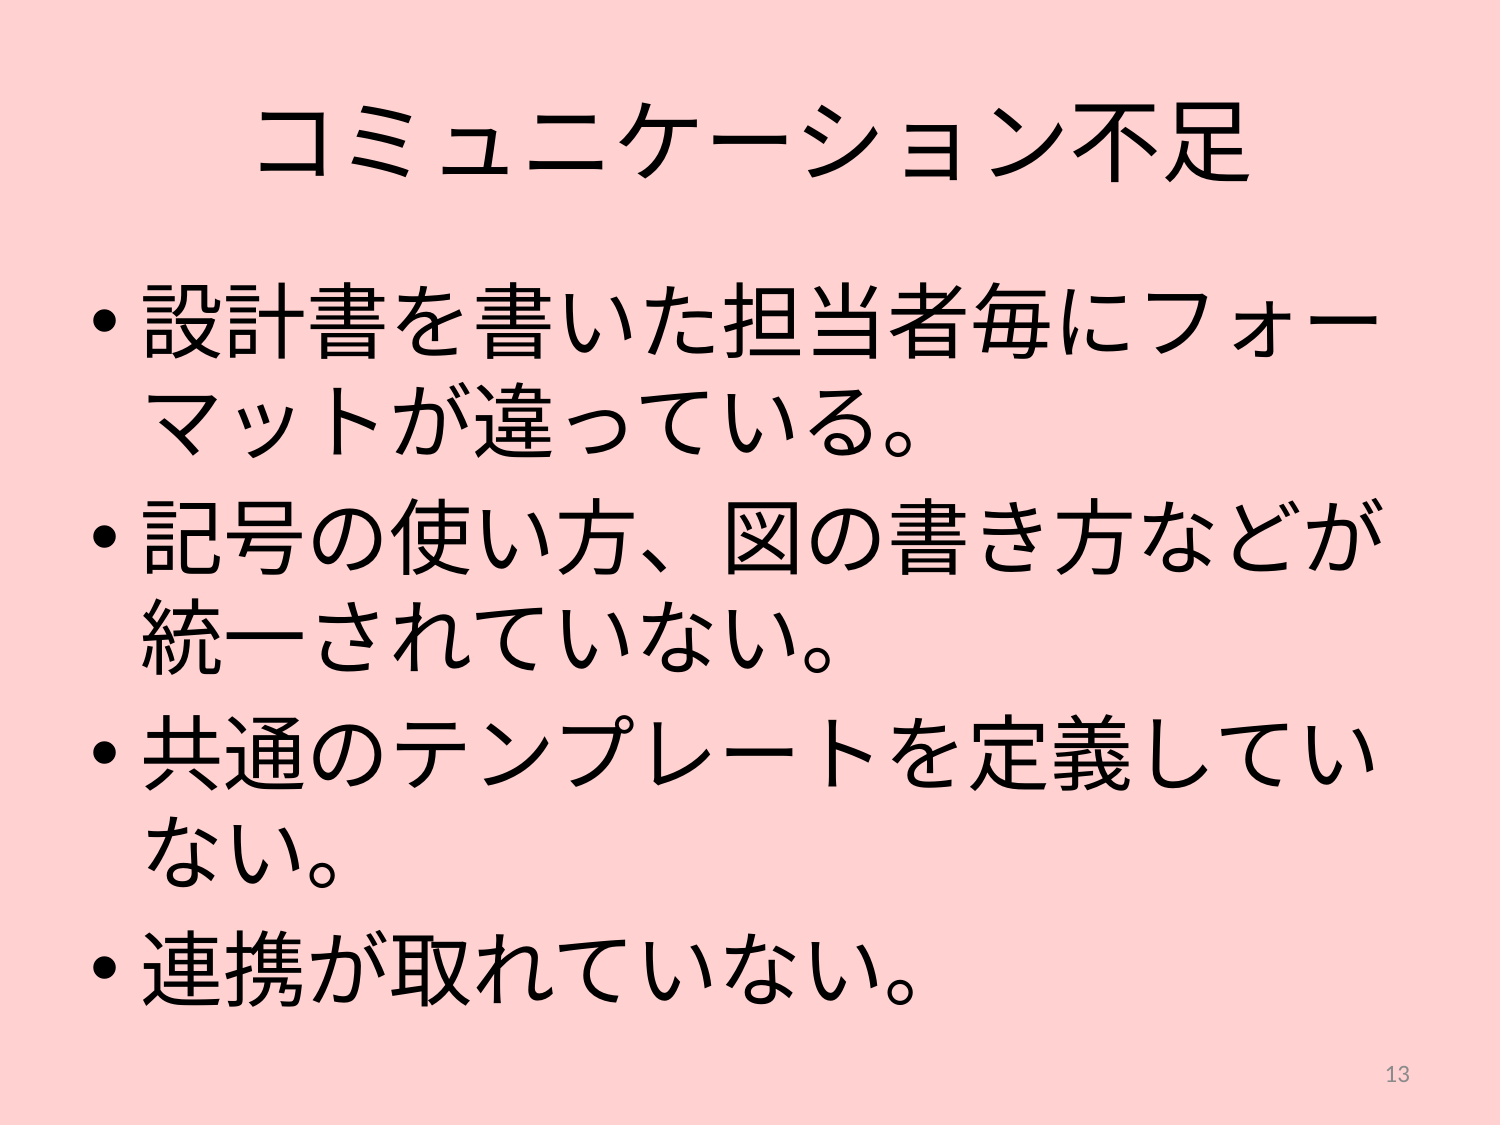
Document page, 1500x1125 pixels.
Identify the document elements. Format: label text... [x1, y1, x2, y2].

list 設計書を書いた担当者毎にフォーマットが違っている。 記号の使い方、図の書き方などが統一されていない。 共通のテンプレートを定義していない。 連携が取れていない。 [75, 262, 1425, 1025]
slide_number 13 [1074, 1042, 1425, 1103]
title コミュニケーション不足 [75, 45, 1425, 233]
